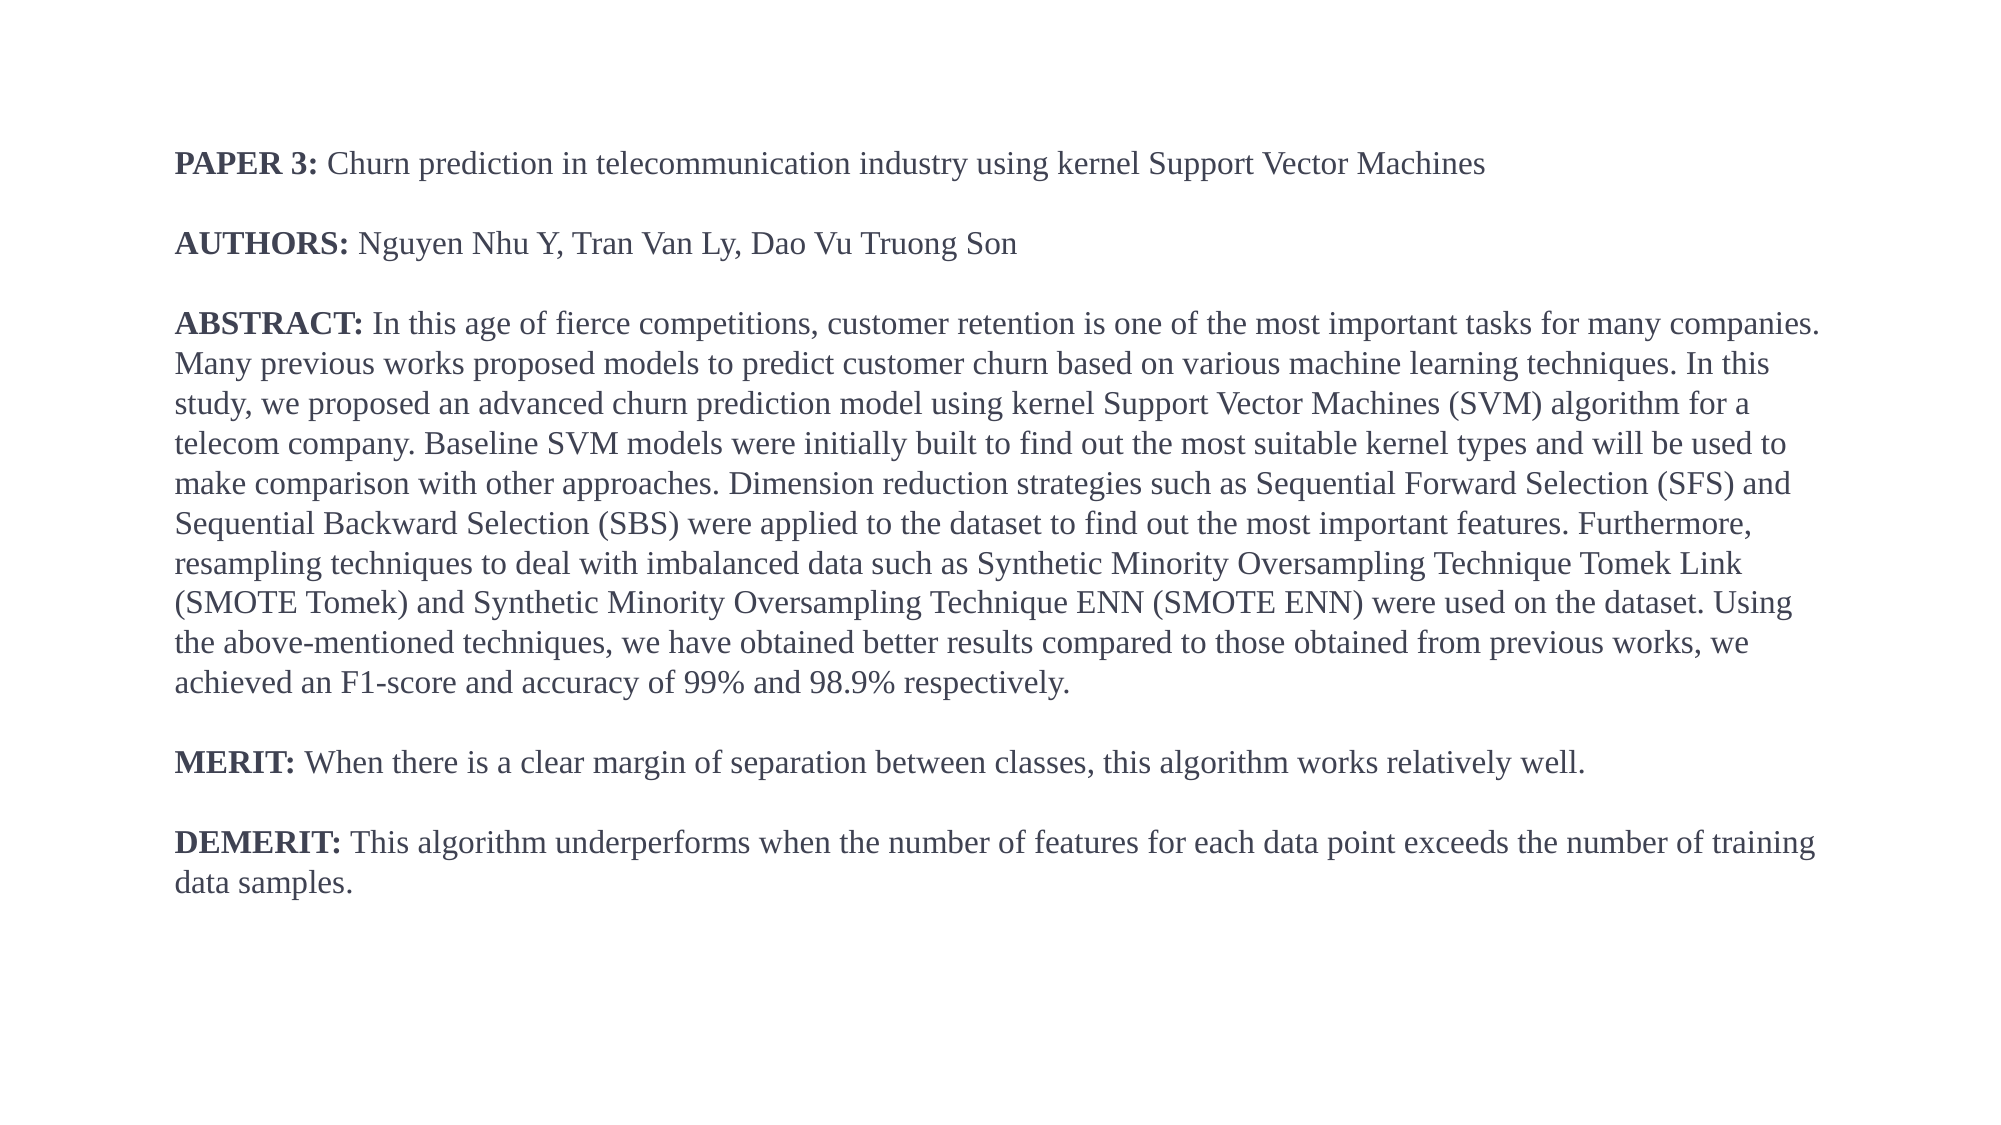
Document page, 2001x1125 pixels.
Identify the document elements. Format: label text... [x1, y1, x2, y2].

text_box PAPER 3: Churn prediction in telecommunication industry using kernel Support Vector Machines AUTHORS: Nguyen Nhu Y, Tran Van Ly, Dao Vu Truong Son ABSTRACT: In this age of fierce competitions, customer retention is one of the most important tasks for many companies. Many previous works proposed models to predict customer churn based on various machine learning techniques. In this study, we proposed an advanced churn prediction model using kernel Support Vector Machines (SVM) algorithm for a telecom company. Baseline SVM models were initially built to find out the most suitable kernel types and will be used to make comparison with other approaches. Dimension reduction strategies such as Sequential Forward Selection (SFS) and Sequential Backward Selection (SBS) were applied to the dataset to find out the most important features. Furthermore, resampling techniques to deal with imbalanced data such as Synthetic Minority Oversampling Technique Tomek Link (SMOTE Tomek) and Synthetic Minority Oversampling Technique ENN (SMOTE ENN) were used on the dataset. Using the above-mentioned techniques, we have obtained better results compared to those obtained from previous works, we achieved an F1-score and accuracy of 99% and 98.9% respectively. MERIT: When there is a clear margin of separation between classes, this algorithm works relatively well. DEMERIT: This algorithm underperforms when the number of features for each data point exceeds the number of training data samples. [159, 134, 1856, 908]
